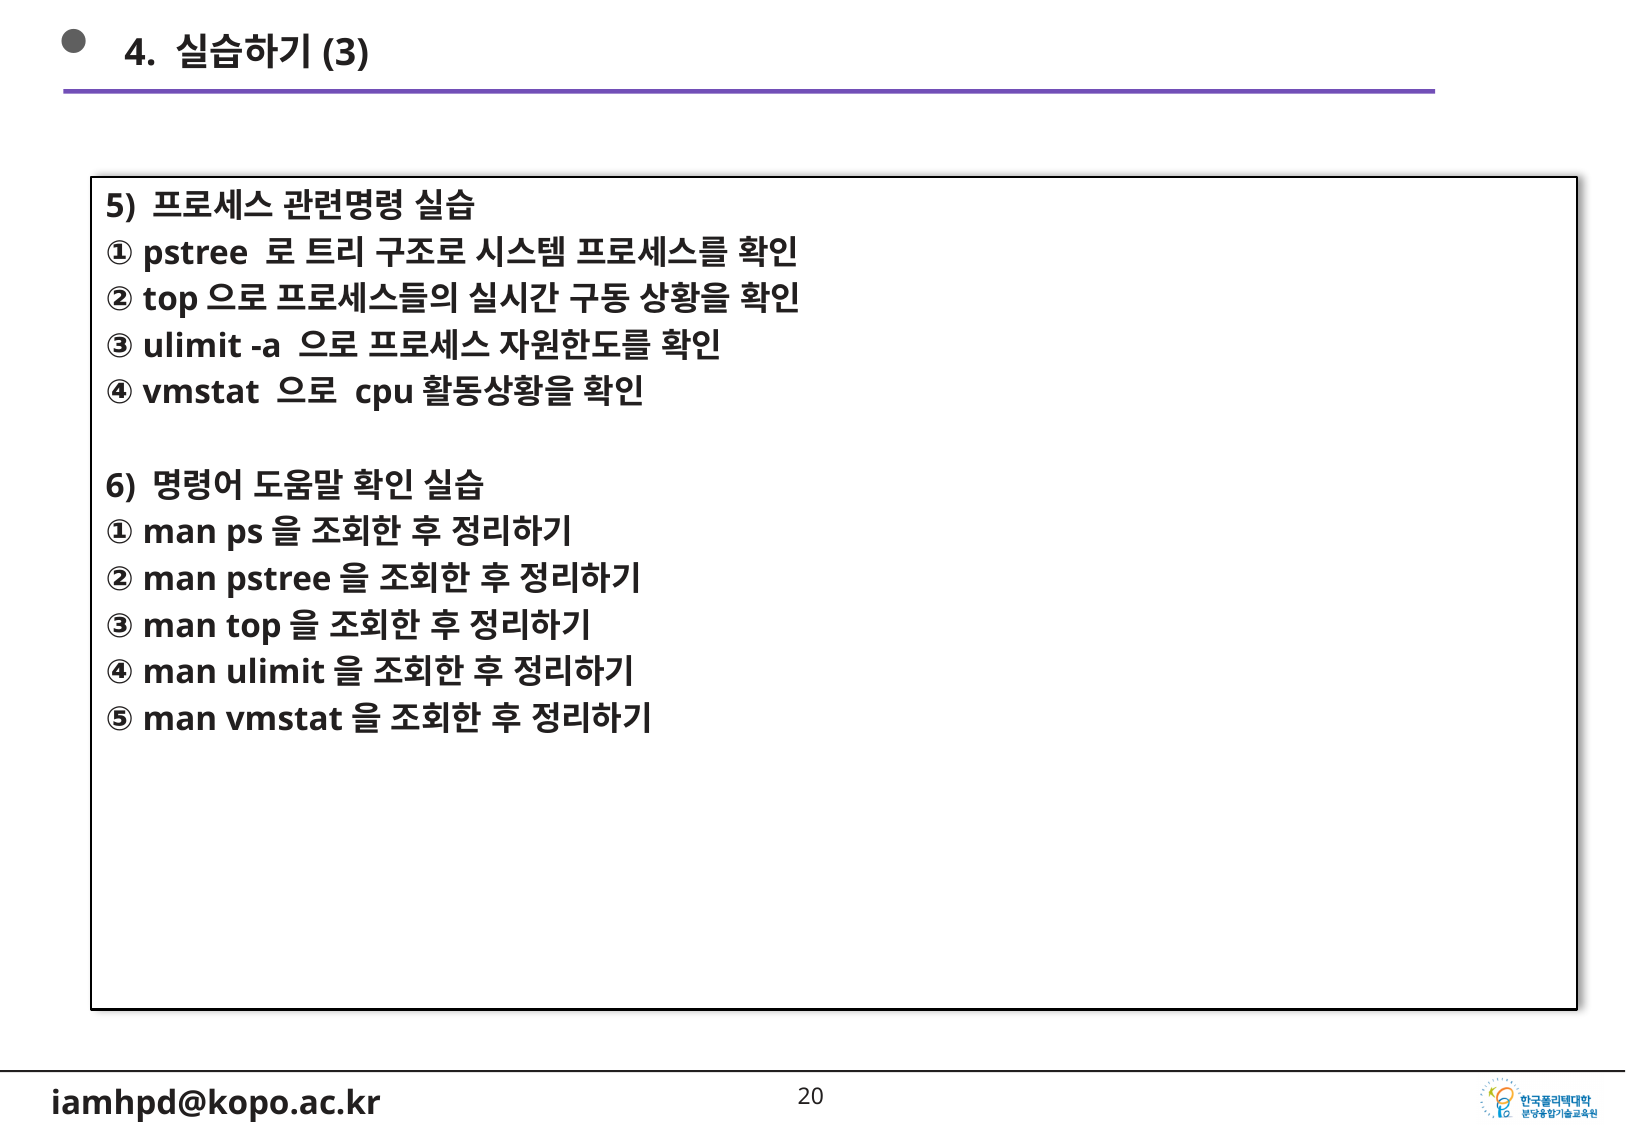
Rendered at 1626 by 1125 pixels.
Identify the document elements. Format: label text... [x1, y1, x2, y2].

text_box 4. 실습하기(3) [109, 20, 943, 93]
text_box 19 [765, 1072, 857, 1123]
text_box 5) 프로세스 관련명령 실습 ① pstree 로 트리 구조로 시스템 프로세스를 확인 ② top으로 프로세스들의 실시간 구동 상황을 확인 ③ ulimit -a 으로 프로세스 자원한도를 확인 ④ vmstat 으로 cpu활동상황을 확인 6) 명령어 도움말 확인 실습 ① man ps을 조회한 후 정리하기 ② man pstree을 조회한 후 정리하기 ③ man top을 조회한 후 정리하기 ④ man ulimit을 조회한 후 정리하기 ⑤ man vmstat을 조회한 후 정리하기 [90, 176, 1578, 1010]
picture [1476, 1073, 1604, 1125]
